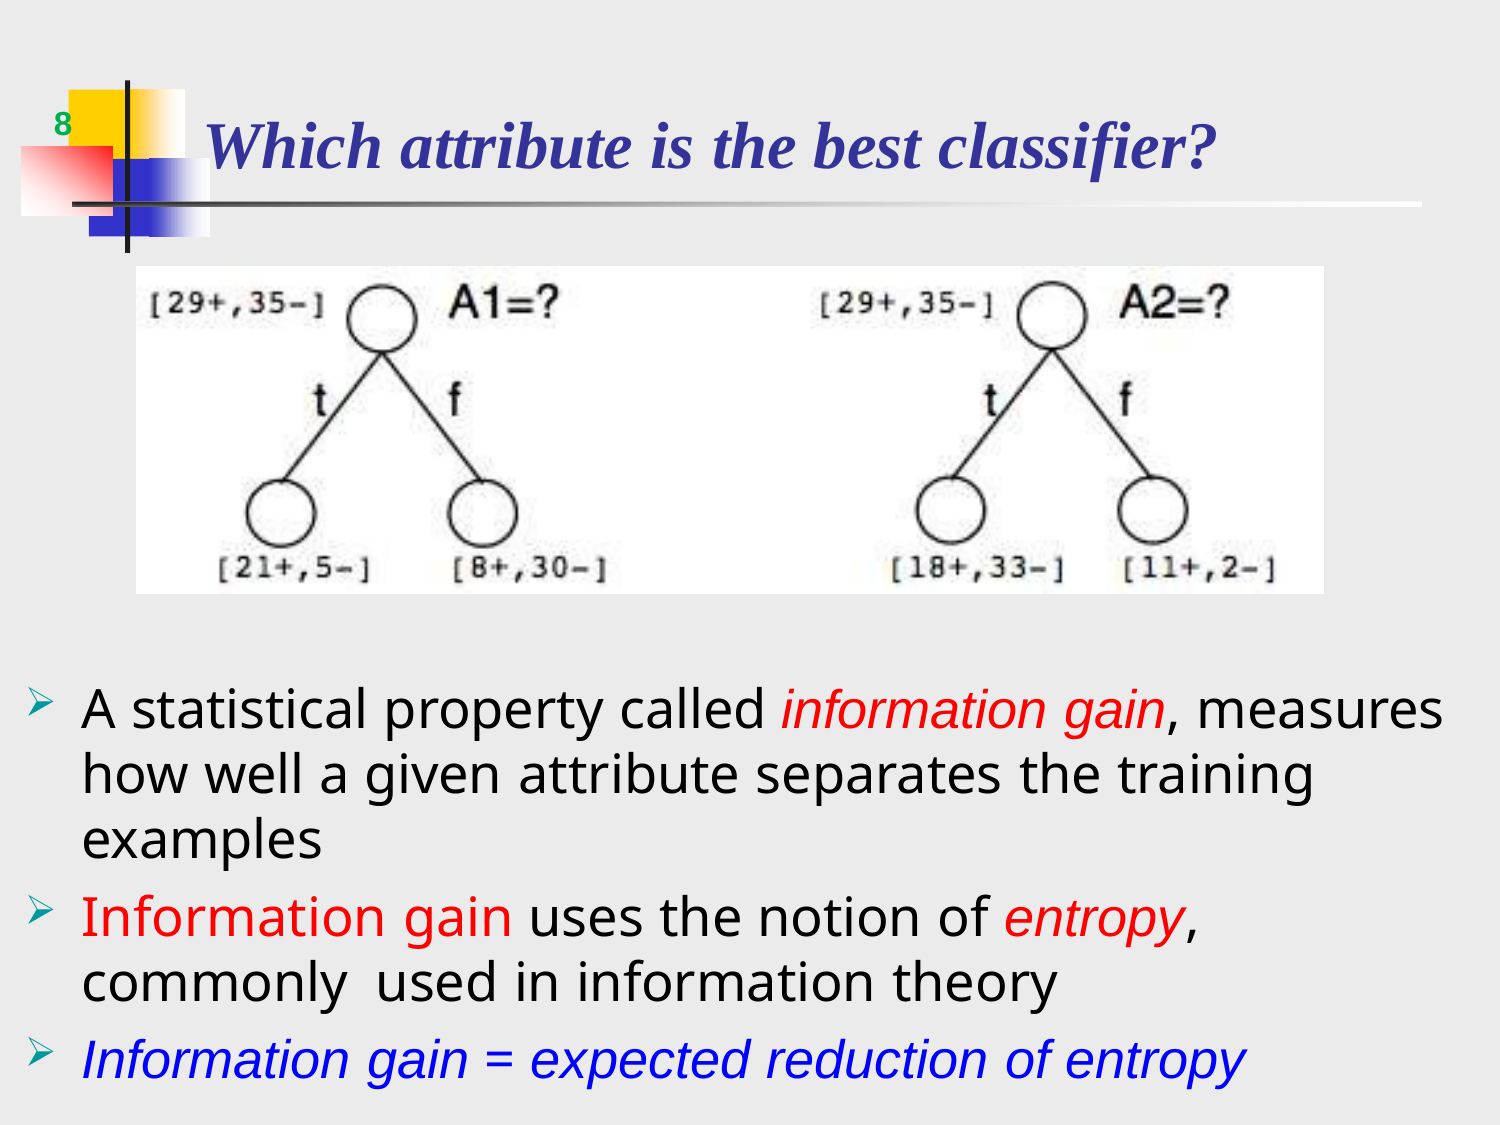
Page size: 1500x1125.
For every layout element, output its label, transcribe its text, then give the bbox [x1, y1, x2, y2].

picture [1223, 201, 1422, 207]
picture [135, 266, 1325, 594]
text_box A statistical property called information gain, measures how well a given attribute separates the training examples Information gain uses the notion of entropy, commonly used in information theory Information gain = expected reduction of entropy [22, 672, 1477, 1090]
text_box 8 [51, 99, 75, 142]
title Which attribute is the best classifier? [200, 99, 1223, 264]
picture [21, 89, 200, 237]
